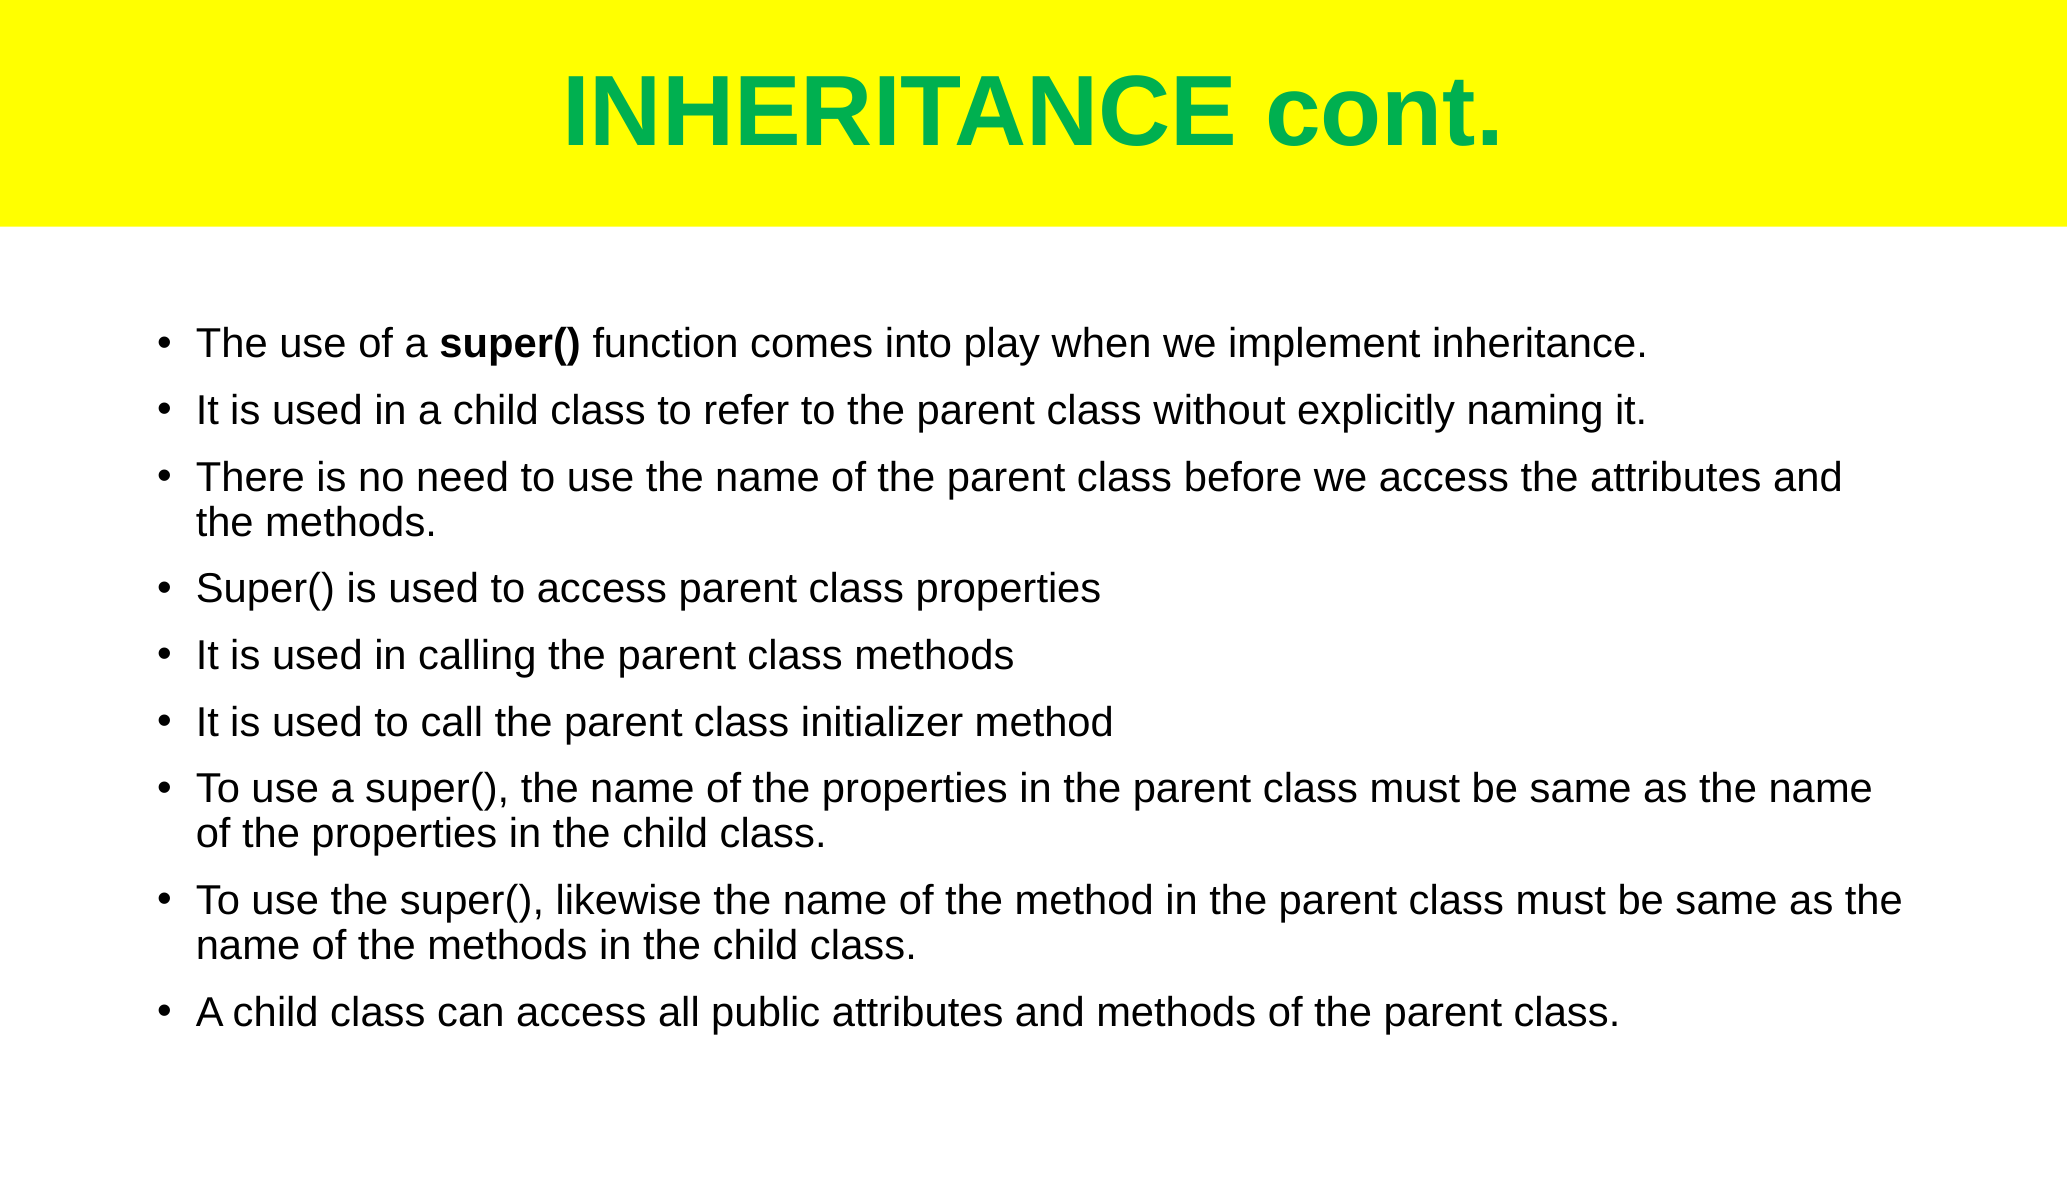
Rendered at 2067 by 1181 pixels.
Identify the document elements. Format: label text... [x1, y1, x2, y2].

list The use of a super() function comes into play when we implement inheritance. It is used in a child class to refer to the parent class without explicitly naming it. There is no need to use the name of the parent class before we access the attributes and the methods. Super() is used to access parent class properties It is used in calling the parent class methods It is used to call the parent class initializer method To use a super(), the name of the properties in the parent class must be same as the name of the properties in the child class. To use the super(), likewise the name of the method in the parent class must be same as the name of the methods in the child class. A child class can access all public attributes and methods of the parent class. [142, 314, 1925, 1064]
title INHERITANCE cont. [0, 0, 2067, 227]
